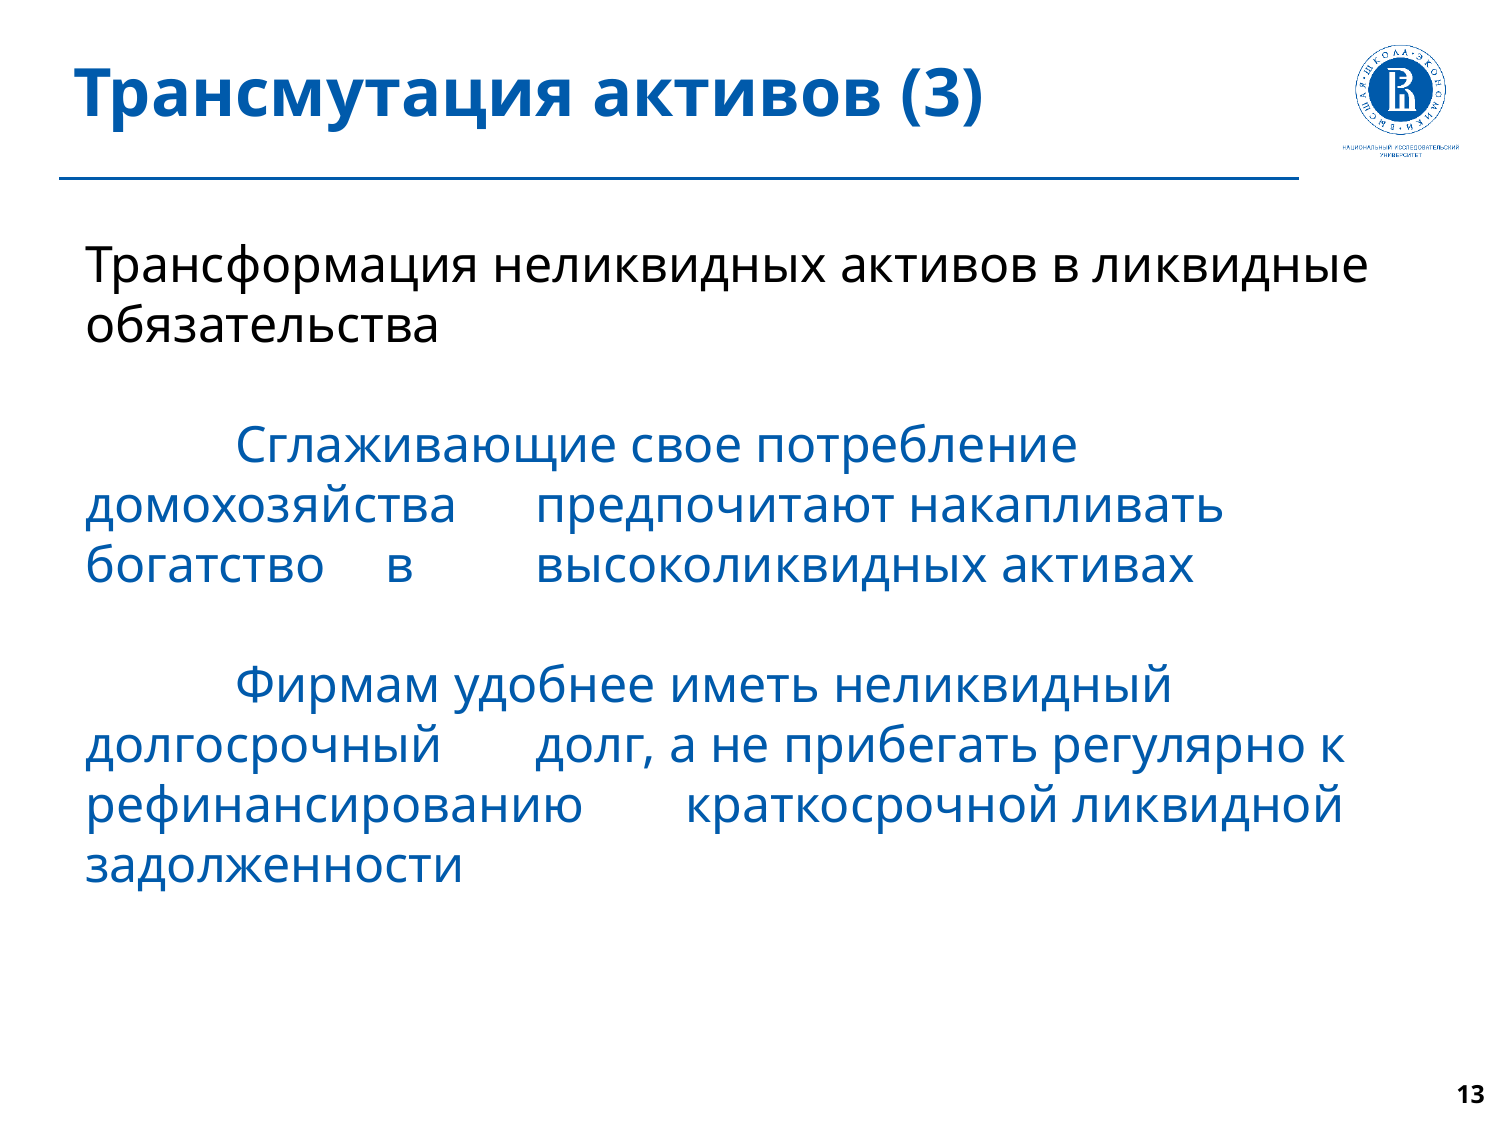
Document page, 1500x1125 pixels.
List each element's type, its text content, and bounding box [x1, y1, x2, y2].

title Трансформация неликвидных активов в ликвидные обязательства Сглаживающие свое потребление домохозяйства предпочитают накапливать богатство в высоколиквидных активах Фирмам удобнее иметь неликвидный долгосрочный долг, а не прибегать регулярно к рефинансированию краткосрочной ликвидной задолженности [70, 224, 1437, 1069]
text_box Трансмутация активов (3) [58, 42, 1300, 138]
slide_number 13 [1162, 1065, 1500, 1125]
picture [1340, 42, 1459, 159]
